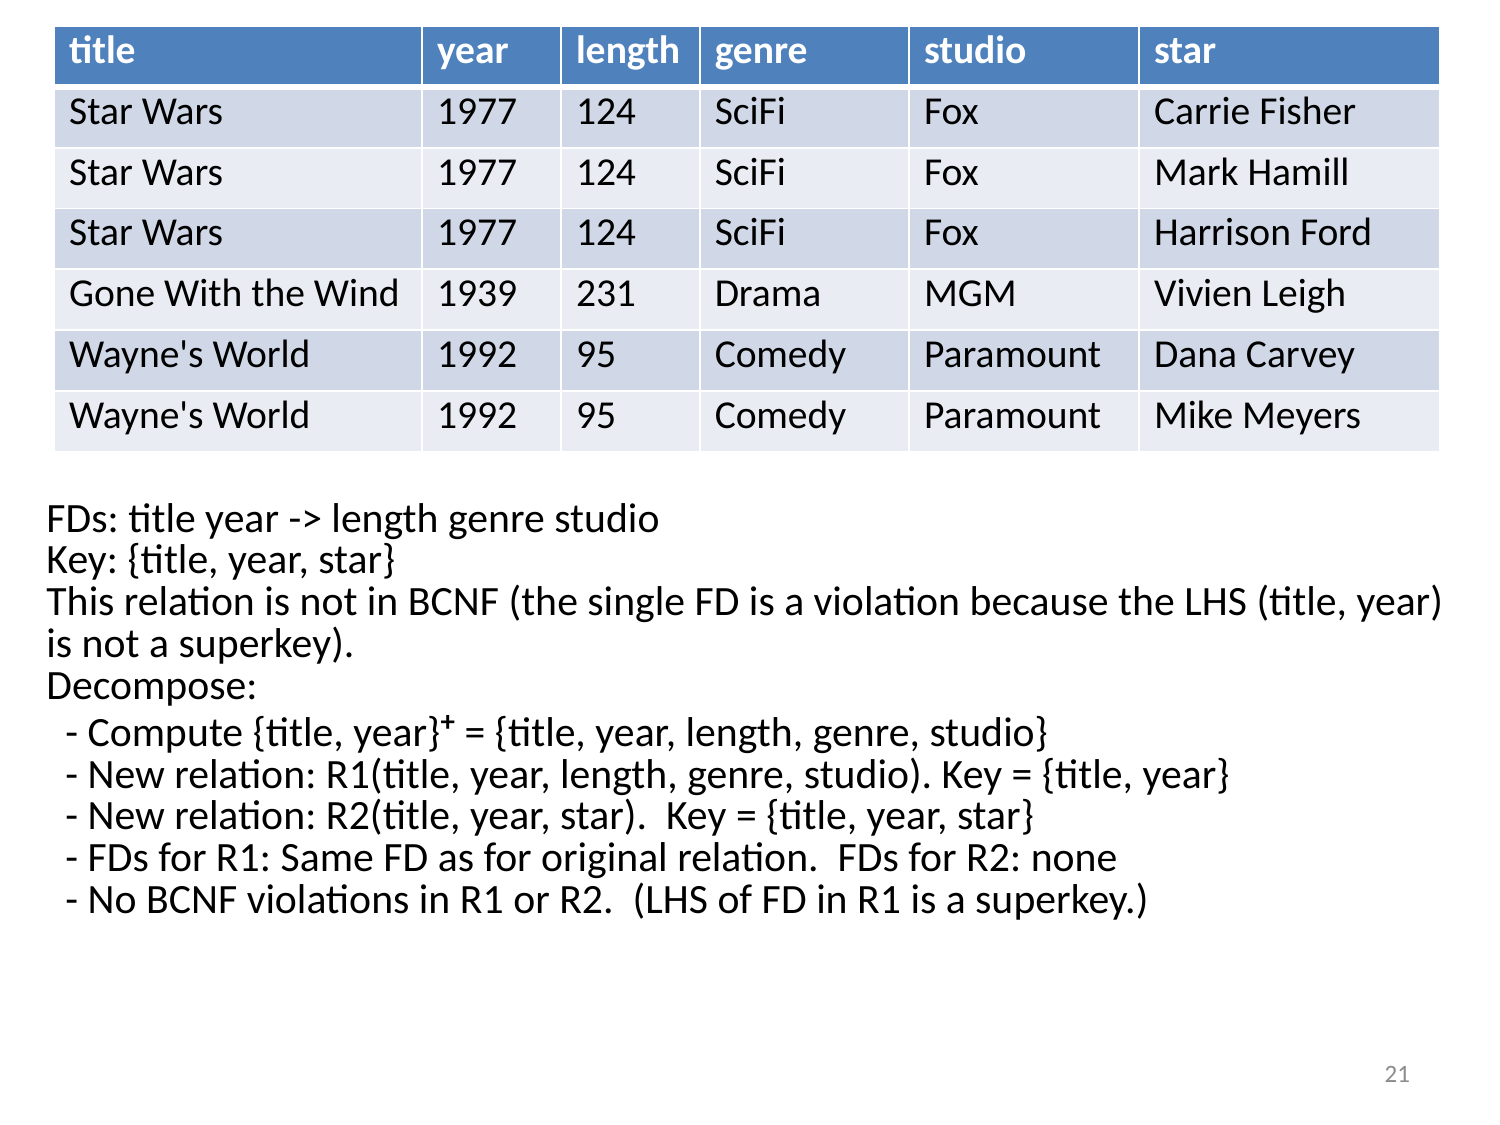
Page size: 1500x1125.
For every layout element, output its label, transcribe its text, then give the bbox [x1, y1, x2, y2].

table_header genre [701, 27, 908, 84]
table_cell SciFi [701, 149, 908, 208]
table_cell Fox [910, 90, 1138, 147]
table_cell Star Wars [55, 90, 421, 147]
table_cell 95 [562, 331, 699, 390]
table_header star [1140, 27, 1439, 84]
list FDs: title year -> length genre studio Key: {title, year, star} This relation is not in BCNF (the single FD is a violation because the LHS (title, year) is not a superkey). Decompose: - Compute {title, year}+ = {title, year, length, genre, studio} - New relation: R1(title, year, length, genre, studio). Key = {title, year} - New relation: R2(title, year, star). Key = {title, year, star} - FDs for R1: Same FD as for original relation. FDs for R2: none - No BCNF violations in R1 or R2. (LHS of FD in R1 is a superkey.) [31, 493, 1469, 1072]
table_cell Gone With the Wind [55, 270, 421, 329]
table_cell Comedy [701, 392, 908, 451]
table_header length [562, 27, 699, 84]
table_cell Star Wars [55, 209, 421, 268]
table_cell Mike Meyers [1140, 392, 1439, 451]
table_cell SciFi [701, 90, 908, 147]
table_cell SciFi [701, 209, 908, 268]
table_cell Vivien Leigh [1140, 270, 1439, 329]
table_cell 231 [562, 270, 699, 329]
table_cell Carrie Fisher [1140, 90, 1439, 147]
table_cell Comedy [701, 331, 908, 390]
table_cell 124 [562, 149, 699, 208]
table_cell 1992 [423, 392, 560, 451]
table_header year [423, 27, 560, 84]
table_cell Fox [910, 149, 1138, 208]
table_cell Wayne's World [55, 331, 421, 390]
table_cell Star Wars [55, 149, 421, 208]
table_cell Fox [910, 209, 1138, 268]
table_cell Paramount [910, 331, 1138, 390]
table_header studio [910, 27, 1138, 84]
table_cell 1977 [423, 209, 560, 268]
table_cell MGM [910, 270, 1138, 329]
table_cell Dana Carvey [1140, 331, 1439, 390]
table_cell Drama [701, 270, 908, 329]
table_cell 124 [562, 90, 699, 147]
table_cell 124 [562, 209, 699, 268]
table_cell Paramount [910, 392, 1138, 451]
table_header title [55, 27, 421, 84]
slide_number 21 [1074, 1042, 1425, 1103]
table_cell Mark Hamill [1140, 149, 1439, 208]
table_cell 1939 [423, 270, 560, 329]
table_cell Harrison Ford [1140, 209, 1439, 268]
table_cell Wayne's World [55, 392, 421, 451]
table_cell 1977 [423, 149, 560, 208]
table_cell 95 [562, 392, 699, 451]
table_cell 1977 [423, 90, 560, 147]
table_cell 1992 [423, 331, 560, 390]
